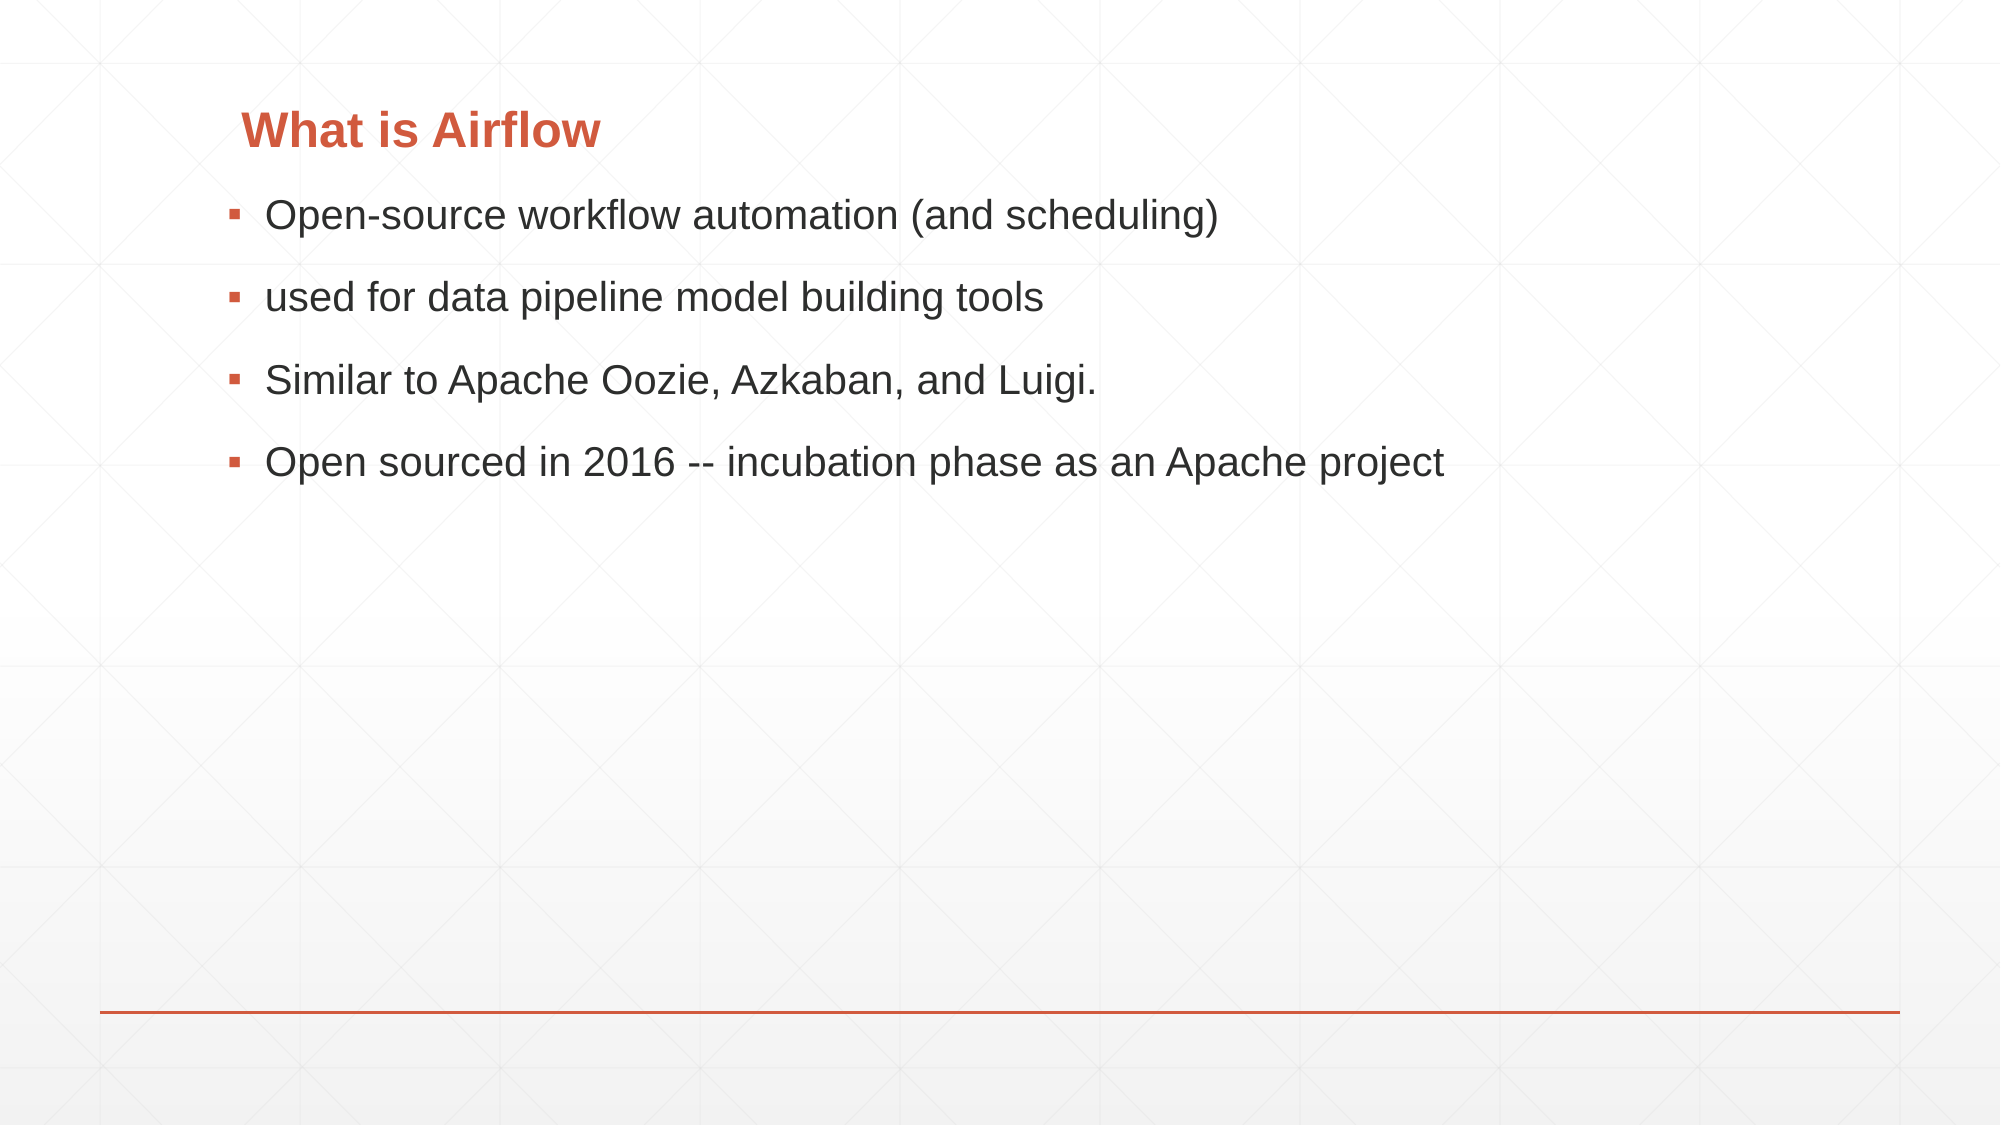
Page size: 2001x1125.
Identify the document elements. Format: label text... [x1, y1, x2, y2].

list Open-source workflow automation (and scheduling) used for data pipeline model building tools Similar to Apache Oozie, Azkaban, and Luigi. Open sourced in 2016 -- incubation phase as an Apache project [212, 185, 1788, 811]
title What is Airflow [226, 65, 1802, 166]
